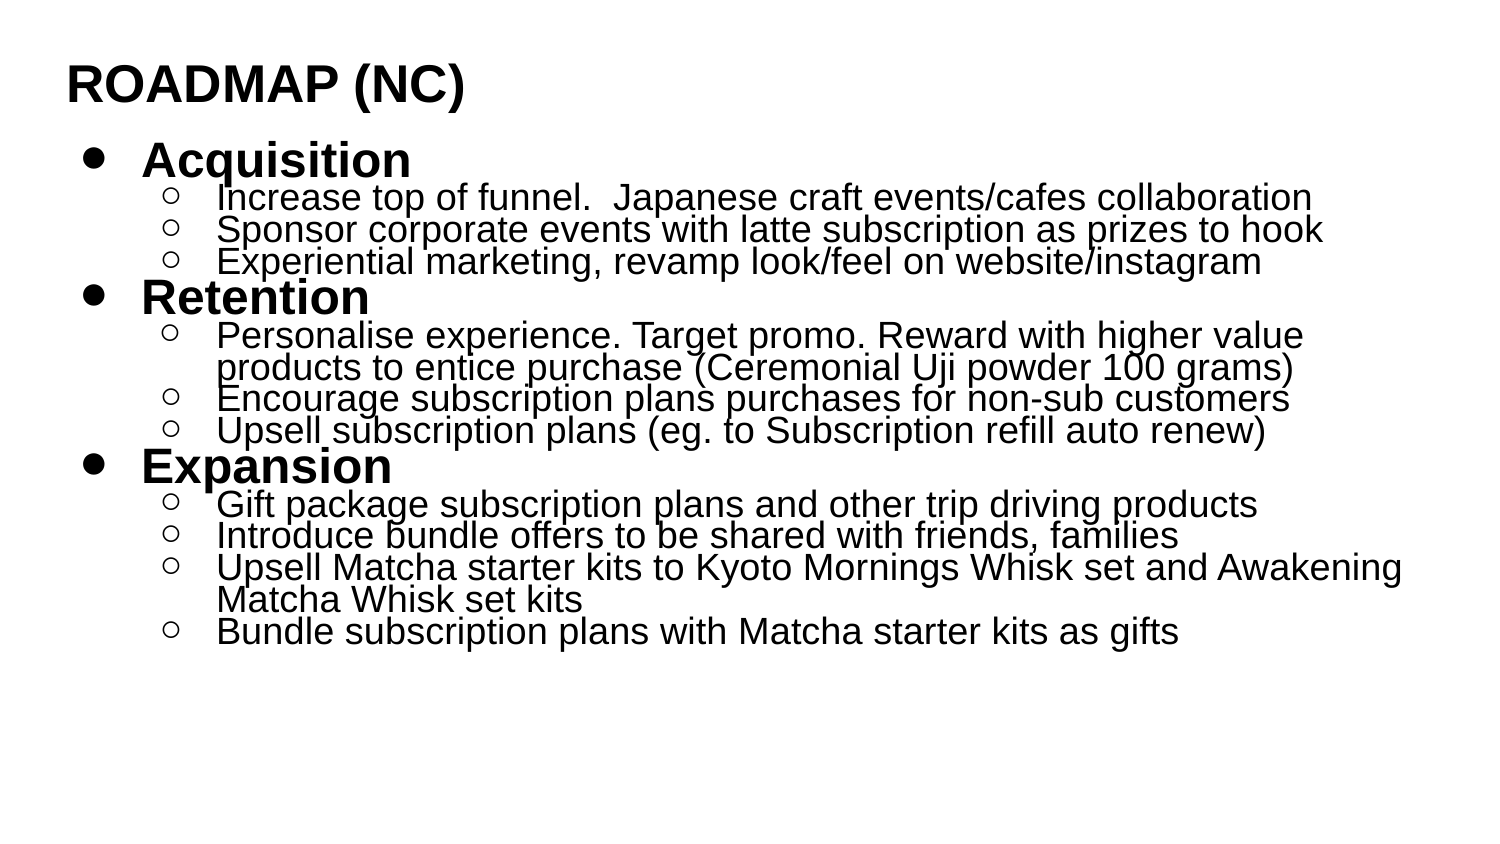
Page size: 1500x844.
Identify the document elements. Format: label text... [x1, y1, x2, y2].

title ROADMAP (NC) [51, 34, 1449, 128]
list Acquisition Increase top of funnel. Japanese craft events/cafes collaboration Sponsor corporate events with latte subscription as prizes to hook Experiential marketing, revamp look/feel on website/instagram Retention Personalise experience. Target promo. Reward with higher value products to entice purchase (Ceremonial Uji powder 100 grams) Encourage subscription plans purchases for non-sub customers Upsell subscription plans (eg. to Subscription refill auto renew) Expansion Gift package subscription plans and other trip driving products Introduce bundle offers to be shared with friends, families Upsell Matcha starter kits to Kyoto Mornings Whisk set and Awakening Matcha Whisk set kits Bundle subscription plans with Matcha starter kits as gifts [51, 128, 1449, 829]
